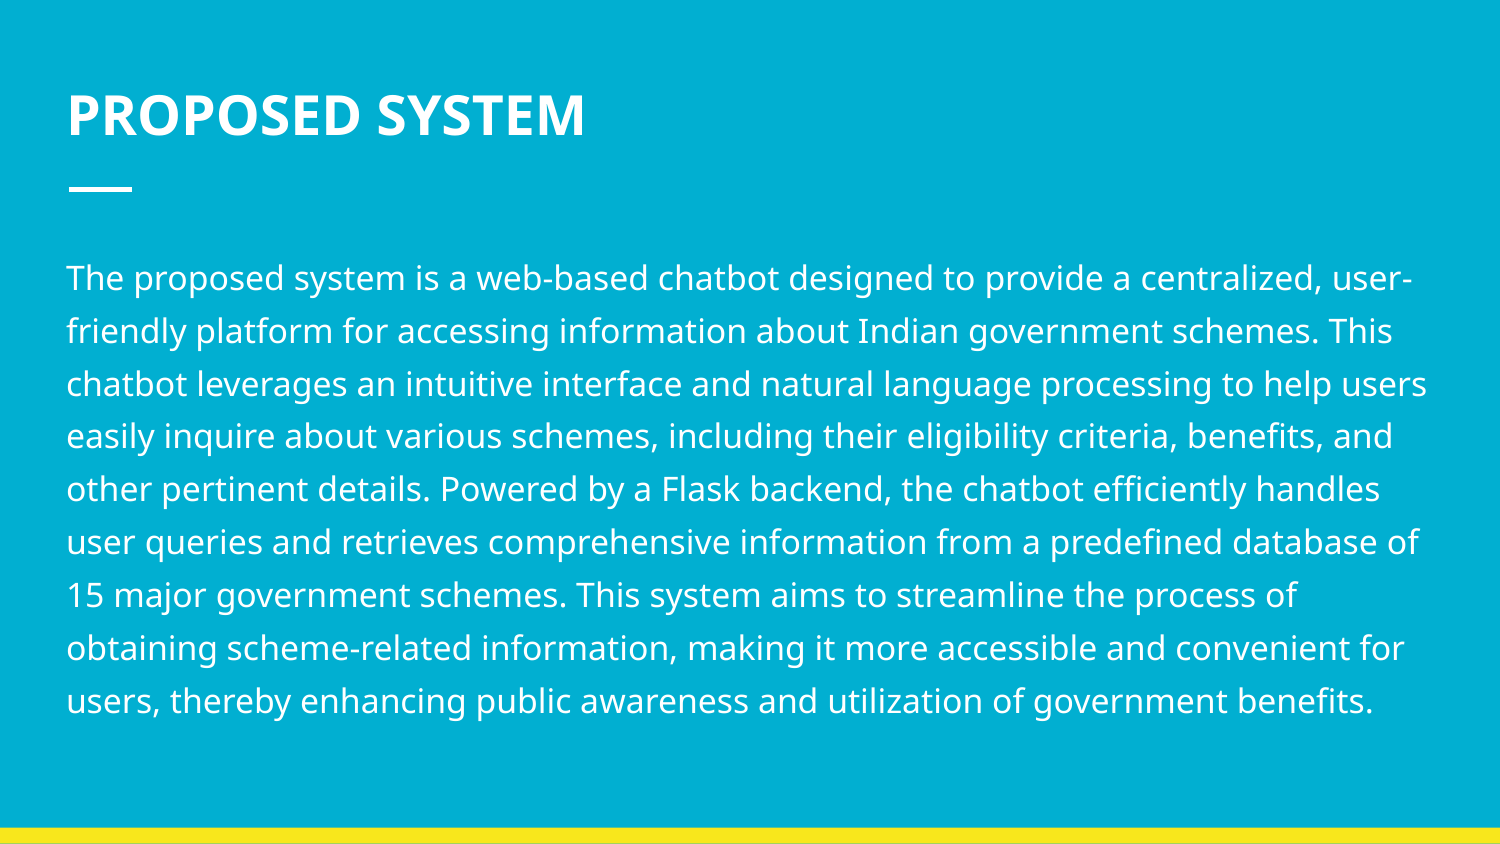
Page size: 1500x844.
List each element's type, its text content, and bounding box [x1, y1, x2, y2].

list The proposed system is a web-based chatbot designed to provide a centralized, user-friendly platform for accessing information about Indian government schemes. This chatbot leverages an intuitive interface and natural language processing to help users easily inquire about various schemes, including their eligibility criteria, benefits, and other pertinent details. Powered by a Flask backend, the chatbot efficiently handles user queries and retrieves comprehensive information from a predefined database of 15 major government schemes. This system aims to streamline the process of obtaining scheme-related information, making it more accessible and convenient for users, thereby enhancing public awareness and utilization of government benefits. [51, 232, 1449, 750]
title PROPOSED SYSTEM [51, 61, 1449, 167]
